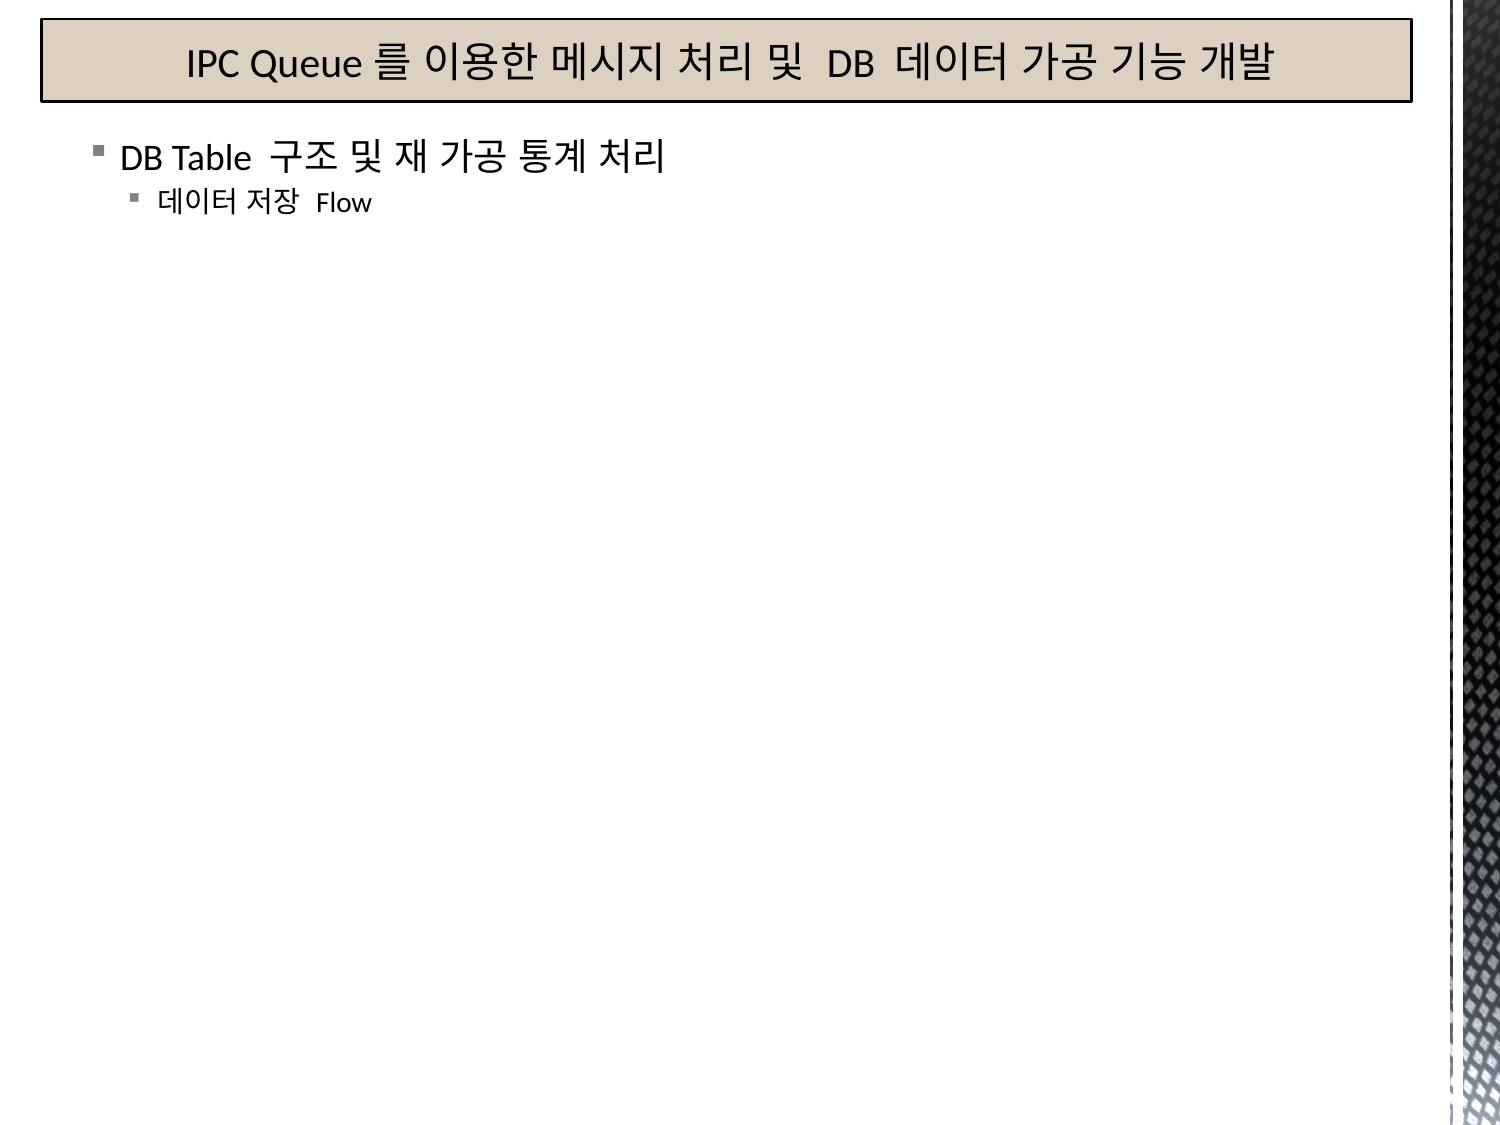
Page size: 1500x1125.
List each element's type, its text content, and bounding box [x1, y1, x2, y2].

list DB Table 구조 및 재 가공 통계 처리 데이터 저장 Flow [75, 125, 1400, 1013]
text_box [0, 1, 1500, 75]
text_box IPC Queue를 이용한 메시지 처리 및 DB 데이터 가공 기능 개발 [40, 18, 1413, 103]
picture [1447, 75, 1500, 1125]
